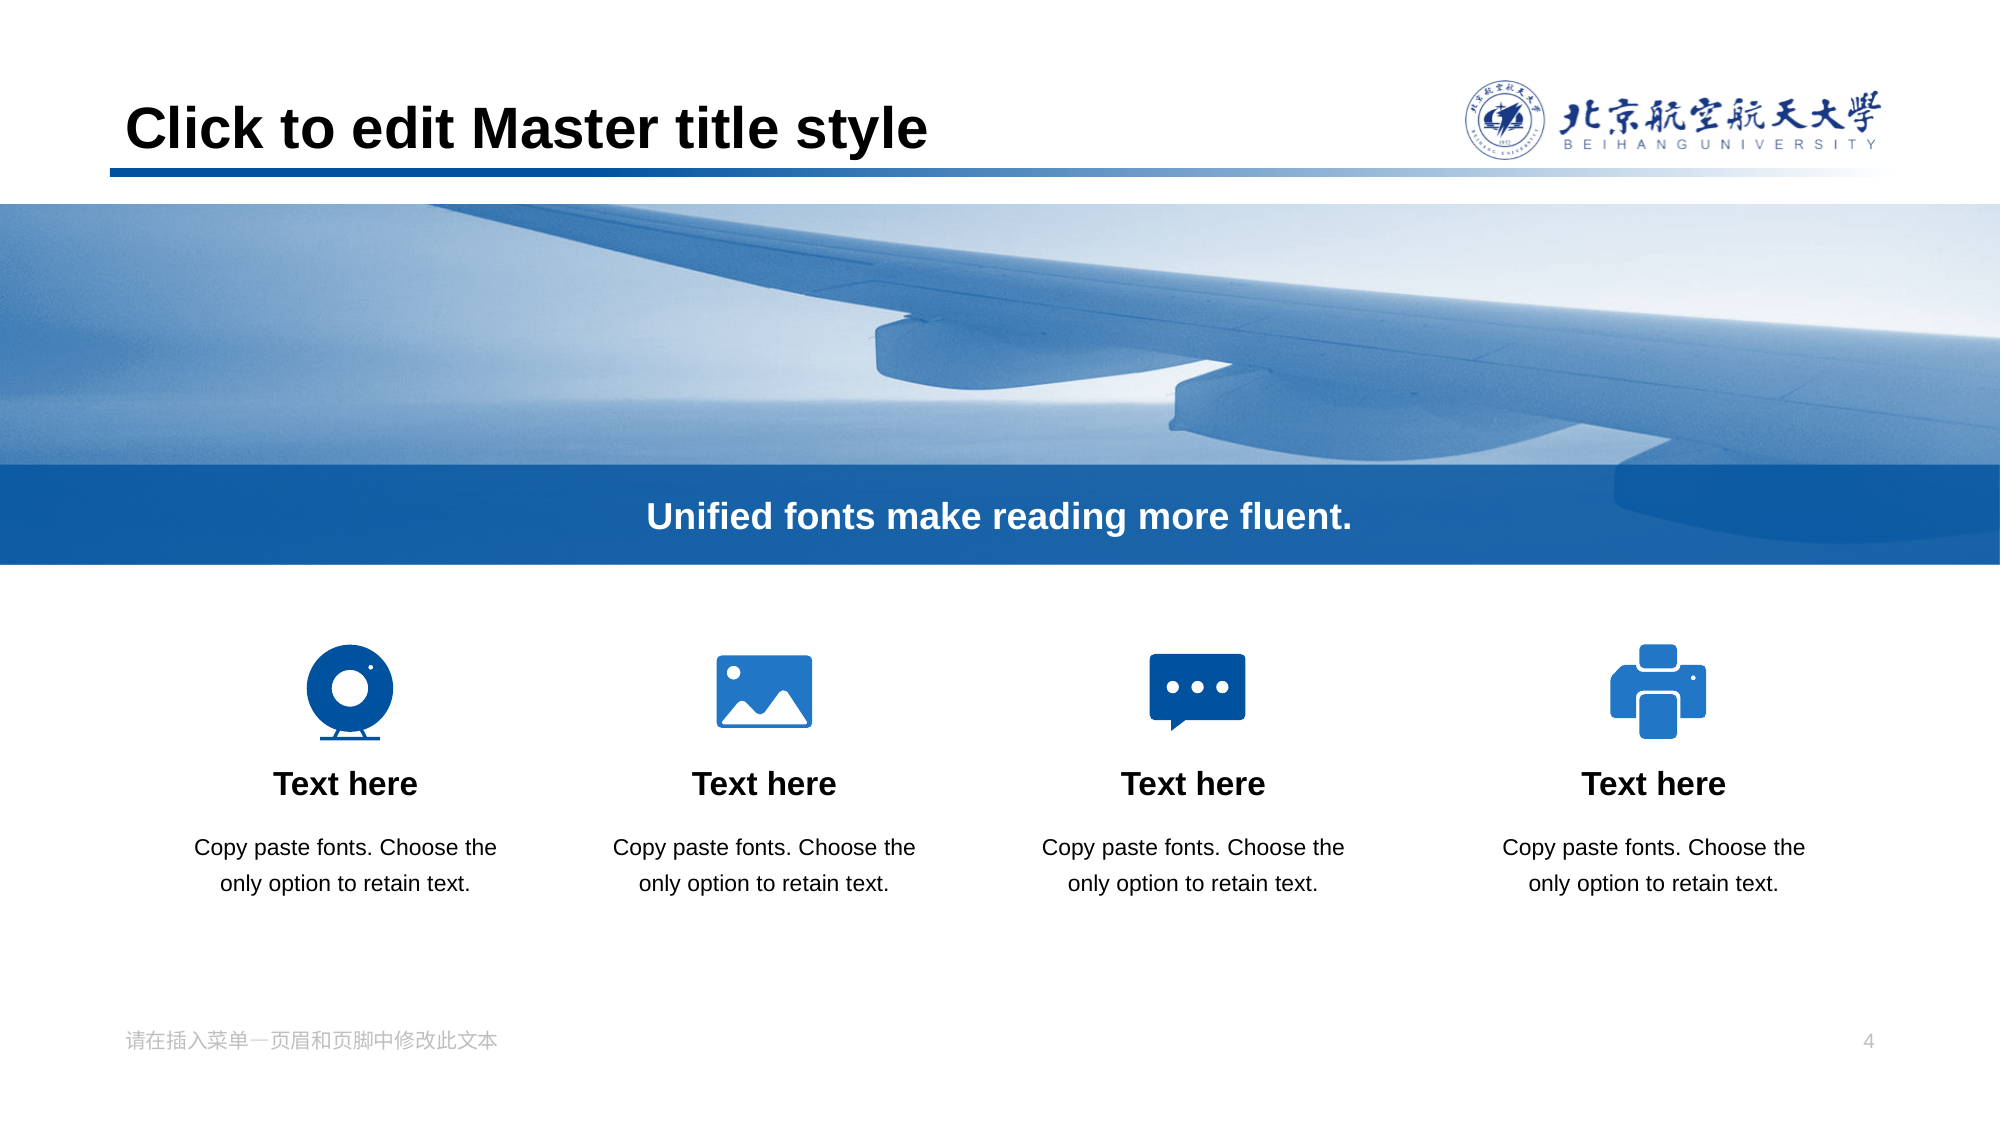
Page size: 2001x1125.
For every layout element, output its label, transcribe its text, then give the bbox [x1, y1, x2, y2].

text_box Text here [172, 748, 519, 817]
title Click to edit Master title style [109, 0, 1890, 169]
text_box Text here [1020, 748, 1367, 817]
text_box Copy paste fonts. Choose the only option to retain text. [172, 817, 519, 922]
text_box [0, 204, 2000, 464]
text_box Text here [1481, 748, 1827, 817]
text_box Copy paste fonts. Choose the only option to retain text. [1481, 817, 1827, 922]
text_box Text here [591, 748, 938, 817]
slide_number 4 [1412, 1023, 1890, 1058]
text_box [305, 643, 395, 742]
text_box [1609, 643, 1708, 740]
text_box Copy paste fonts. Choose the only option to retain text. [591, 817, 938, 922]
footer 请在插入菜单—页眉和页脚中修改此文本 [109, 1023, 790, 1058]
text_box Copy paste fonts. Choose the only option to retain text. [1020, 817, 1367, 922]
text_box [1148, 652, 1247, 732]
text_box Unified fonts make reading more fluent. [0, 464, 2000, 565]
picture [1455, 68, 1894, 177]
text_box [715, 654, 814, 729]
